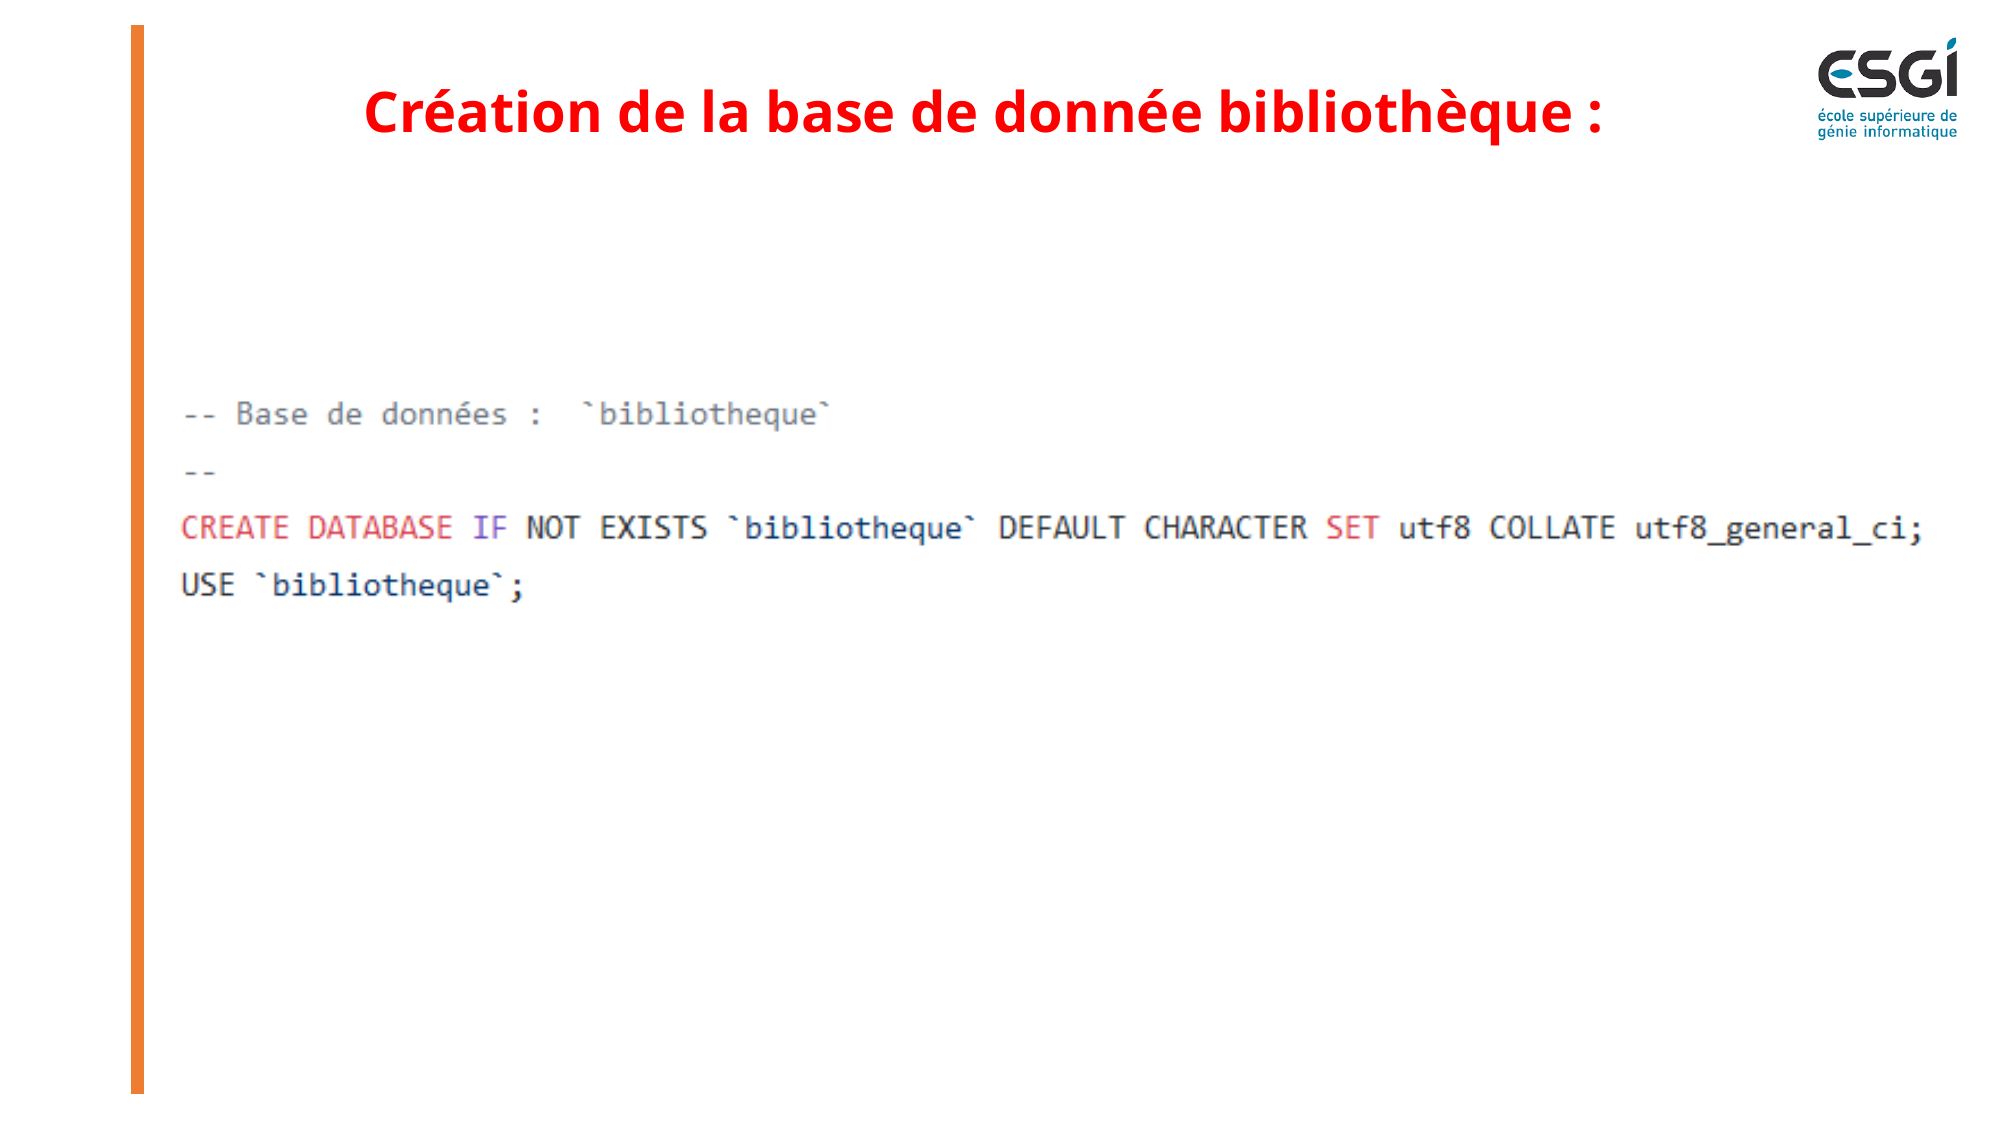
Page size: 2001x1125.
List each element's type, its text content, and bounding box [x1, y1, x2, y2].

title Création de la base de donnée bibliothèque : [233, 33, 1734, 153]
picture [165, 384, 1951, 667]
picture [1795, 24, 1980, 152]
